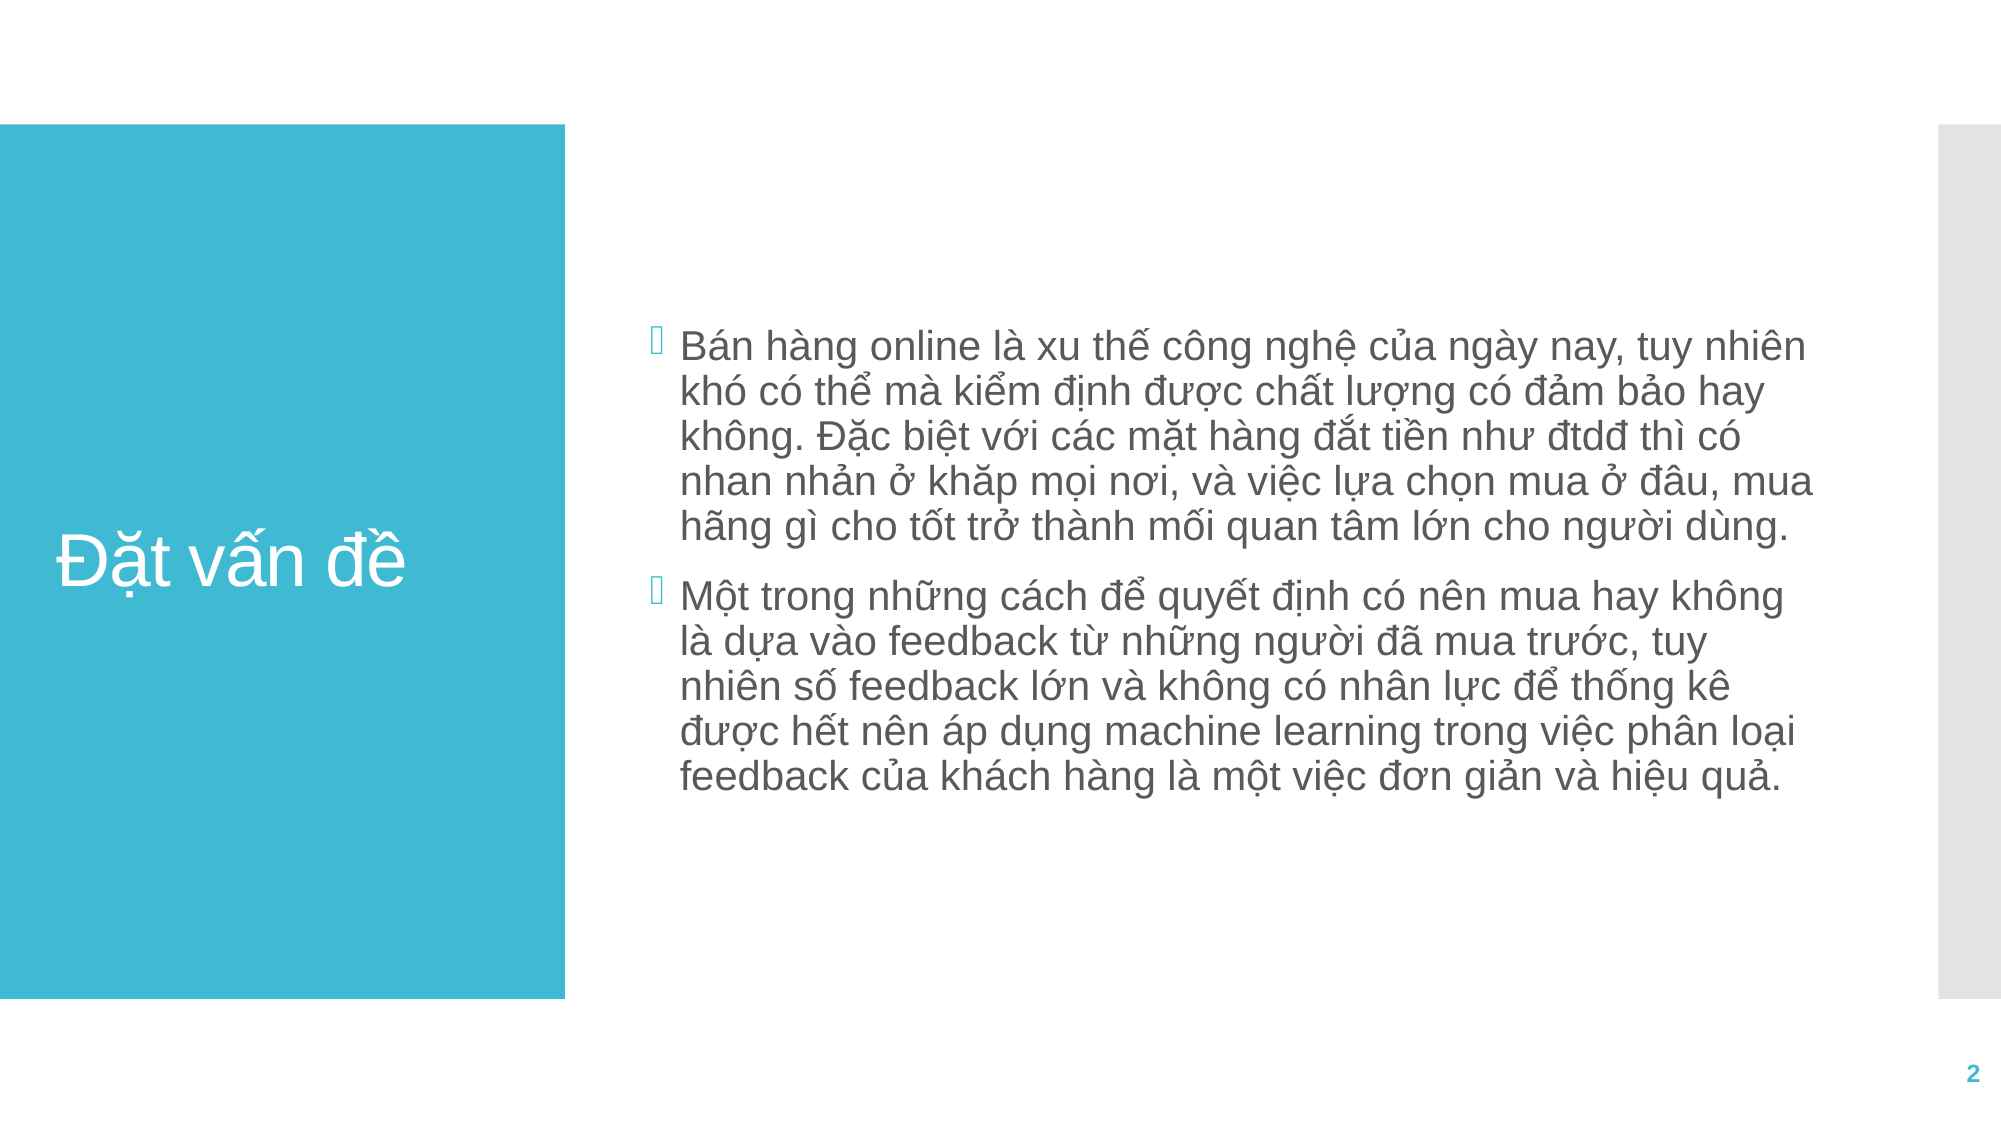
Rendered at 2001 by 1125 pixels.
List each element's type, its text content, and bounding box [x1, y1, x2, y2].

list Bán hàng online là xu thế công nghệ của ngày nay, tuy nhiên khó có thể mà kiểm định được chất lượng có đảm bảo hay không. Đặc biệt với các mặt hàng đắt tiền như đtdđ thì có nhan nhản ở khăp mọi nơi, và việc lựa chọn mua ở đâu, mua hãng gì cho tốt trở thành mối quan tâm lớn cho người dùng. Một trong những cách để quyết định có nên mua hay không là dựa vào feedback từ những người đã mua trước, tuy nhiên số feedback lớn và không có nhân lực để thống kê được hết nên áp dụng machine learning trong việc phân loại feedback của khách hàng là một việc đơn giản và hiệu quả. [634, 141, 1835, 982]
slide_number 2 [1744, 1042, 1996, 1103]
title Đặt vấn đề [41, 184, 525, 940]
